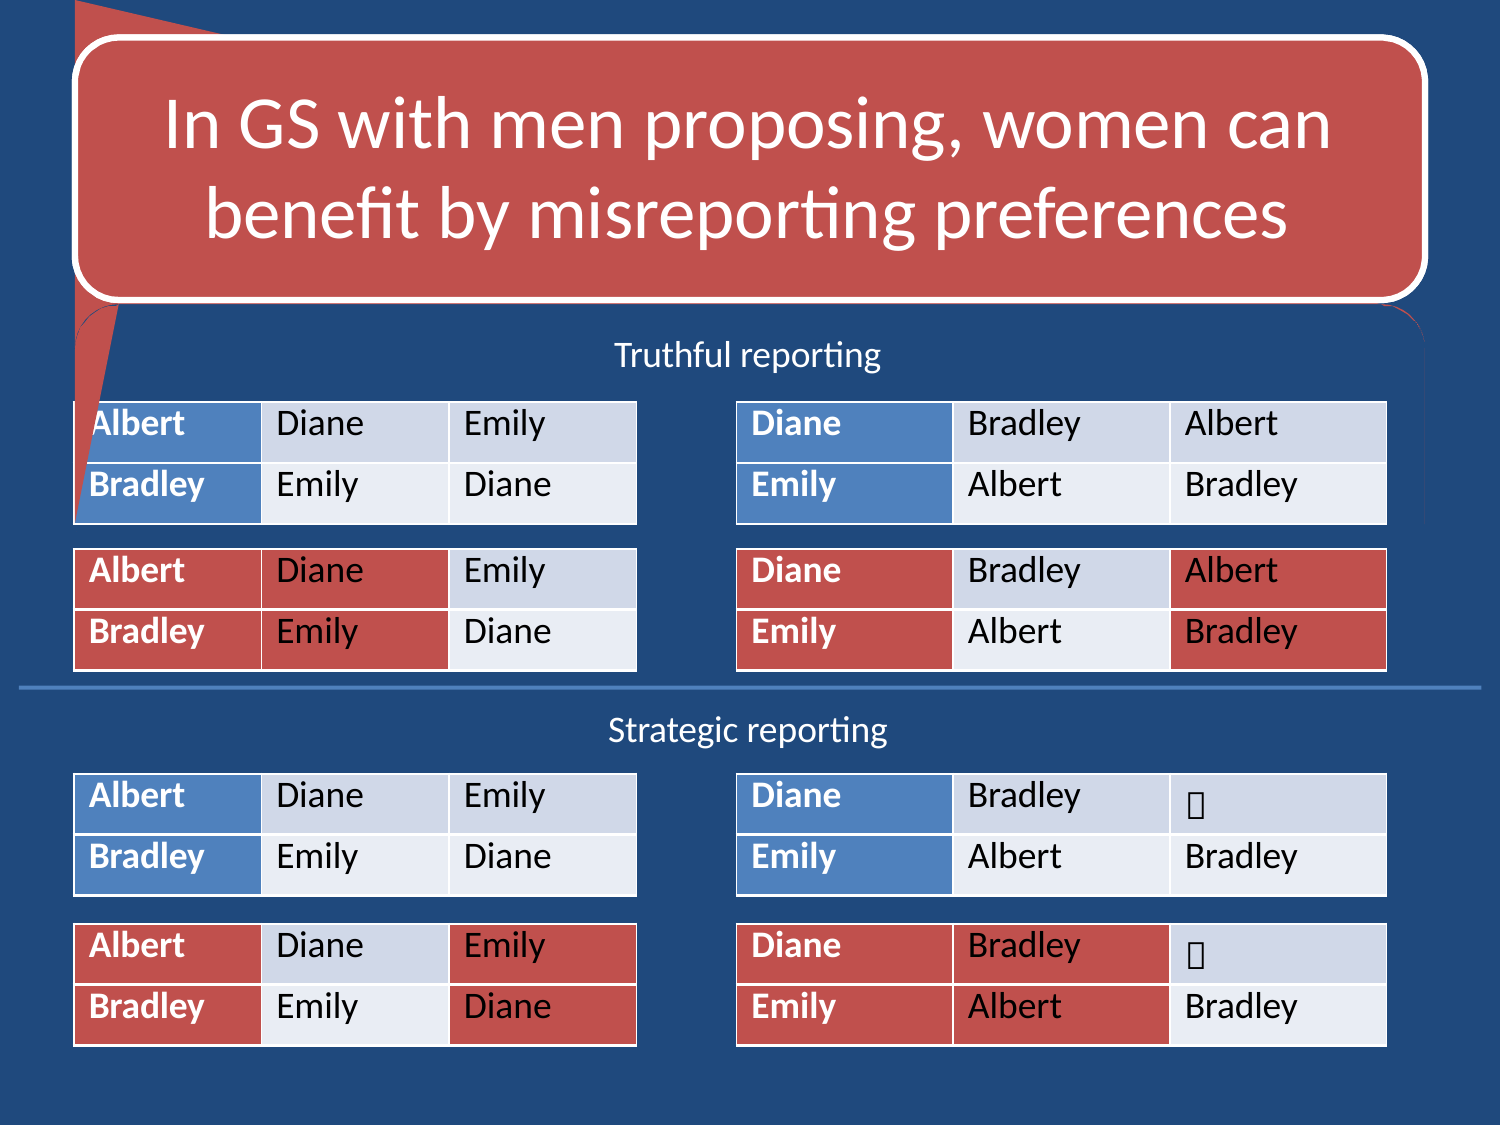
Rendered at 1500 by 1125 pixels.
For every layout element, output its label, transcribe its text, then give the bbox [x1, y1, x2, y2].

table_cell Bradley [75, 611, 261, 669]
table_header Emily [450, 578, 636, 608]
text_box Strategic reporting [605, 703, 894, 751]
table_header Diane [737, 775, 952, 833]
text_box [71, 0, 1429, 570]
table_header Bradley [954, 925, 1169, 983]
table_cell Albert [954, 611, 1169, 669]
table_header  [1171, 775, 1386, 833]
table_cell Emily [737, 986, 952, 1044]
table_cell Diane [450, 836, 636, 894]
table_cell Emily [262, 986, 448, 1044]
table_header  [1171, 925, 1386, 983]
table_header Albert [75, 775, 261, 833]
table_header Bradley [954, 578, 1169, 608]
table_cell Emily [262, 836, 448, 894]
table_header Albert [75, 925, 261, 983]
table_cell Bradley [75, 836, 261, 894]
table_cell Emily [737, 836, 952, 894]
table_header Emily [450, 775, 636, 833]
table_cell Bradley [1171, 836, 1386, 894]
table_header Diane [262, 578, 448, 608]
table_header Emily [450, 925, 636, 983]
text_box [18, 685, 1482, 690]
table_header Diane [737, 925, 952, 983]
table_cell Diane [450, 986, 636, 1044]
table_cell Bradley [1171, 986, 1386, 1044]
table_header Diane [737, 578, 952, 608]
table_cell Diane [450, 611, 636, 669]
table_header Albert [75, 578, 261, 608]
table_cell Emily [737, 611, 952, 669]
table_cell Albert [954, 836, 1169, 894]
table_cell Bradley [1171, 611, 1386, 669]
table_header Albert [1171, 578, 1386, 608]
table_header Diane [262, 925, 448, 983]
table_cell Emily [262, 611, 448, 669]
table_cell Albert [954, 986, 1169, 1044]
table_header Bradley [954, 775, 1169, 833]
table_cell Bradley [75, 986, 261, 1044]
table_header Diane [262, 775, 448, 833]
